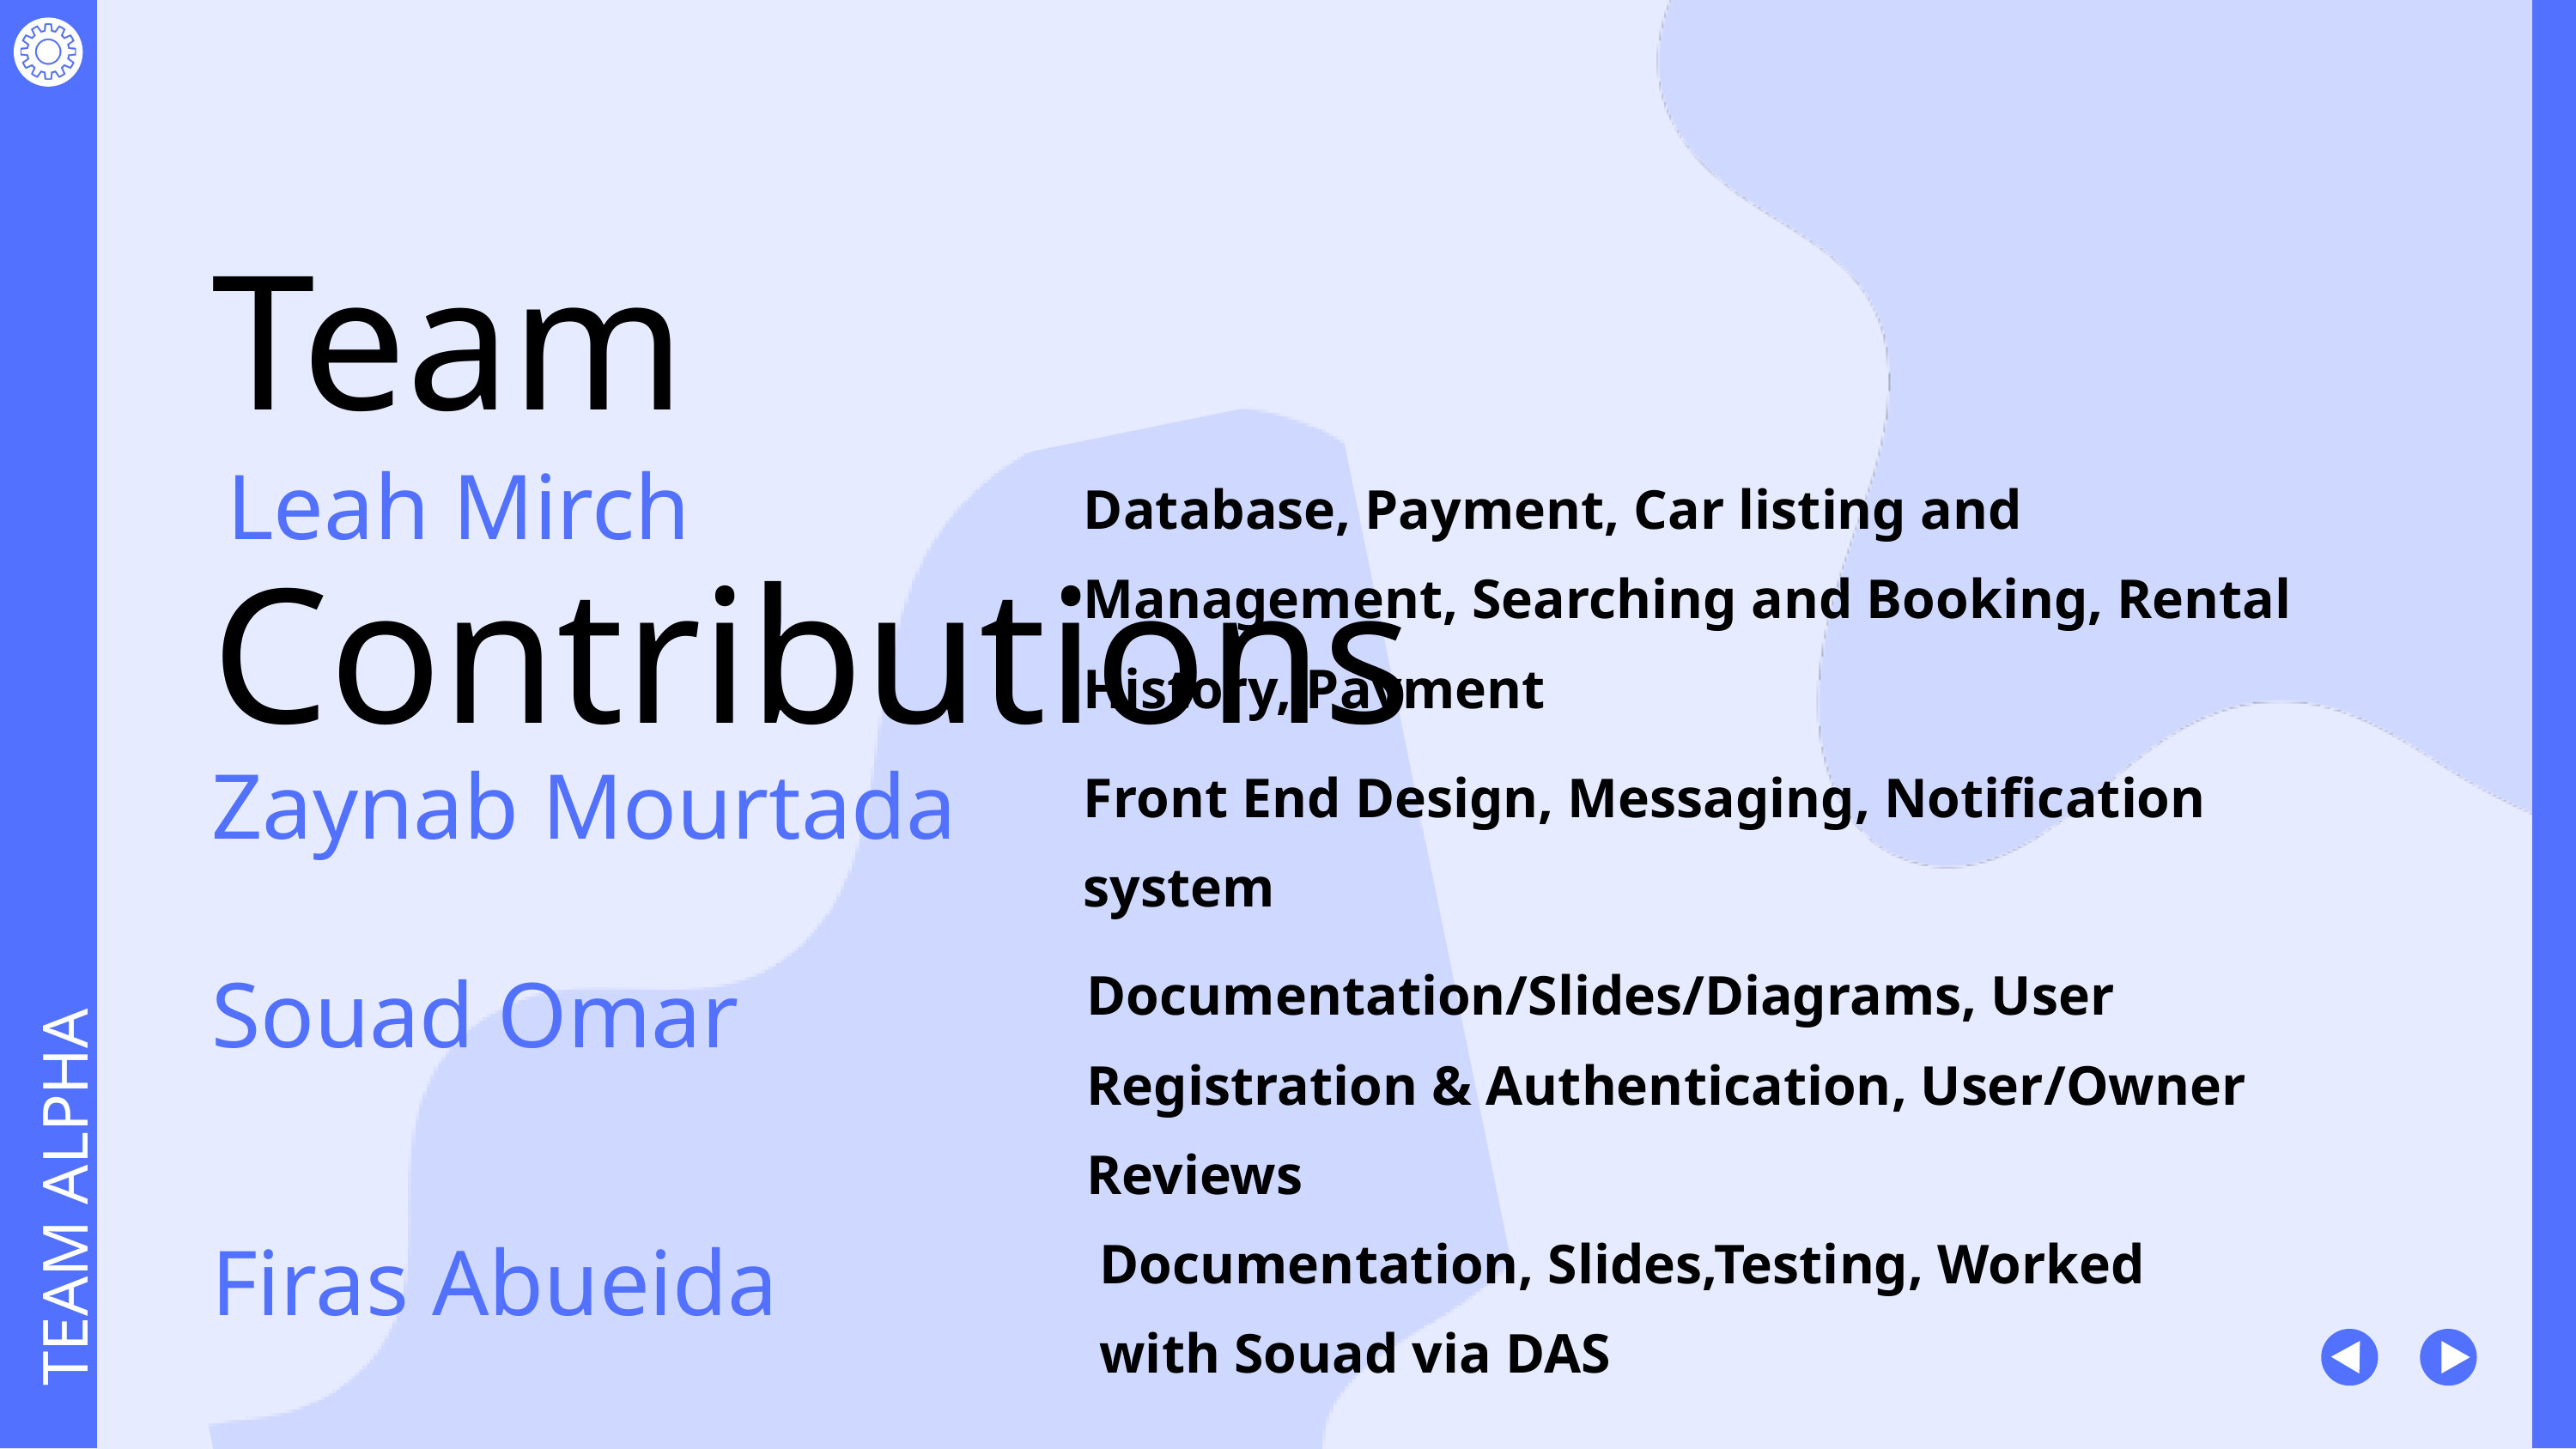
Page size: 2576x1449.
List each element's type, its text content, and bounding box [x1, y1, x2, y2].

text_box Database, Payment, Car listing and Management, Searching and Booking, Rental History, Payment [1083, 451, 2342, 719]
text_box Front End Design, Messaging, Notification system [1083, 739, 2255, 919]
text_box Team Contributions [211, 134, 1794, 739]
text_box [102, 618, 1550, 1449]
text_box Documentation, Slides,Testing, Worked with Souad via DAS [1099, 1204, 2270, 1384]
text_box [0, 0, 97, 1449]
text_box Firas Abueida [211, 1204, 1099, 1334]
text_box [1645, 0, 2529, 871]
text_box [2320, 1328, 2477, 1386]
text_box Zaynab Mourtada [211, 728, 1282, 858]
text_box Leah Mirch [227, 428, 1297, 558]
text_box Souad Omar [211, 937, 1086, 1066]
text_box Documentation/Slides/Diagrams, User Registration & Authentication, User/Owner Reviews [1086, 937, 2283, 1205]
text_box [2532, 0, 2576, 1449]
